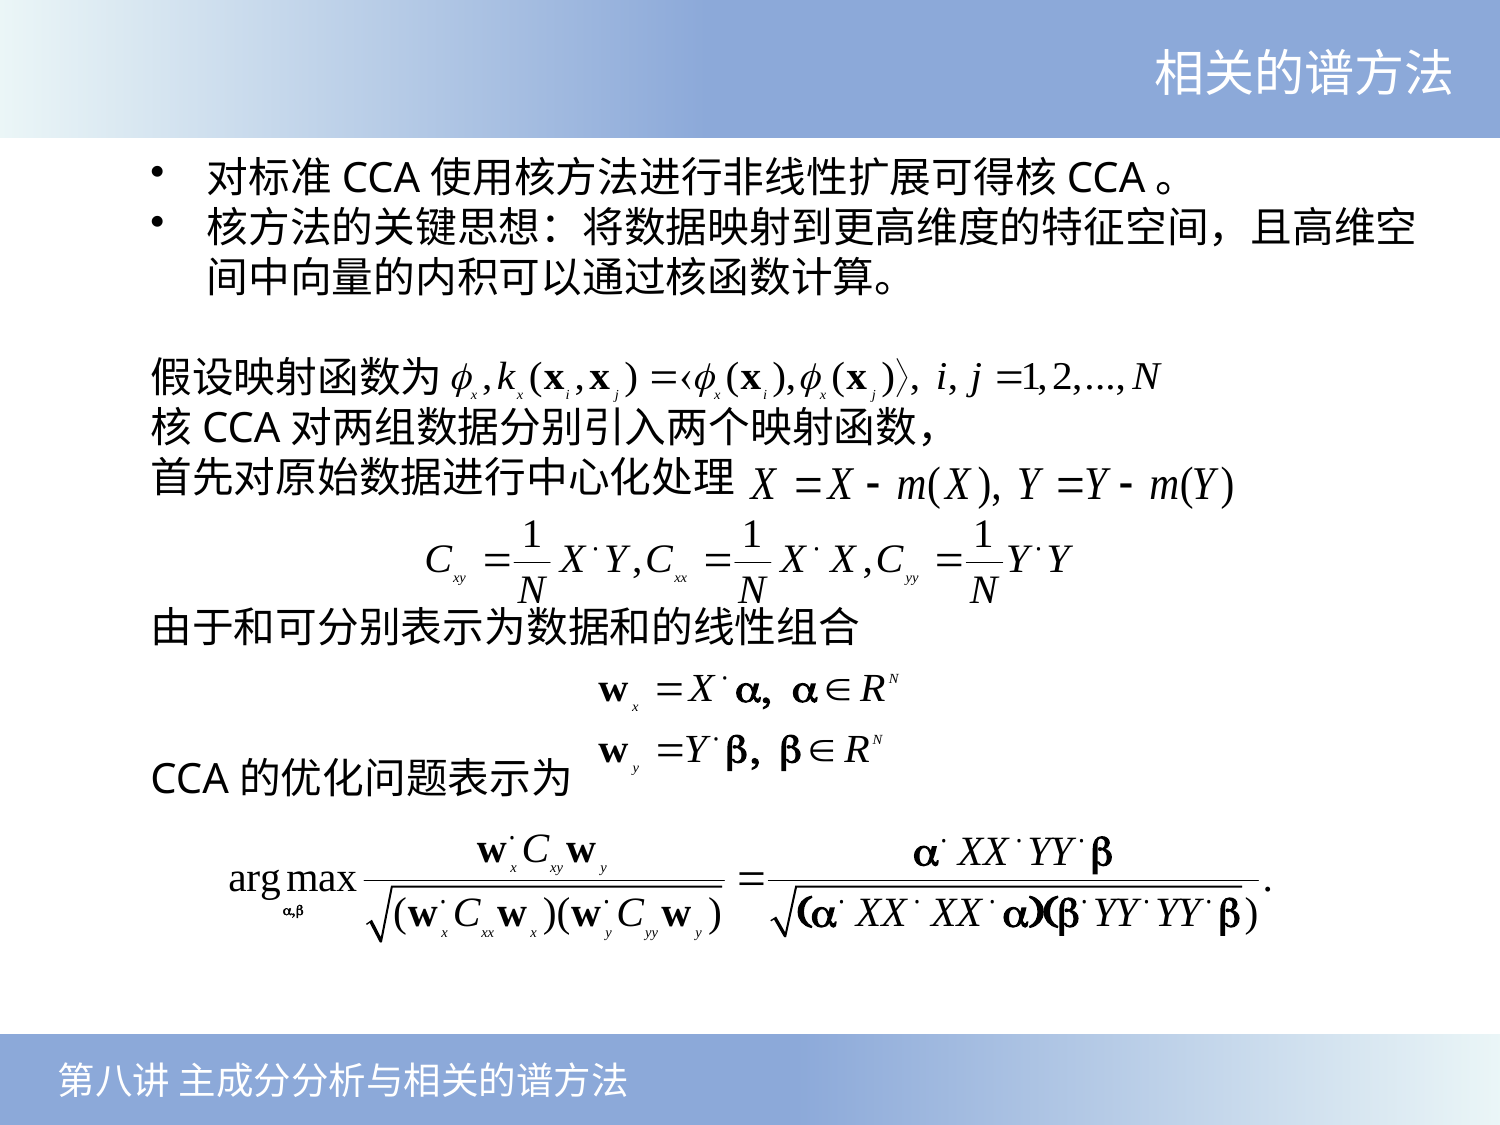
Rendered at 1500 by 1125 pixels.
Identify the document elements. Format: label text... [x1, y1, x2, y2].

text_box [448, 354, 1167, 408]
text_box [225, 824, 1275, 948]
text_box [743, 460, 1239, 517]
text_box 相关的谱方法 [1138, 18, 1471, 125]
text_box [0, 1, 1500, 138]
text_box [422, 511, 1078, 609]
text_box 第八讲 主成分分析与相关的谱方法 [0, 1034, 1500, 1125]
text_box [594, 665, 906, 782]
